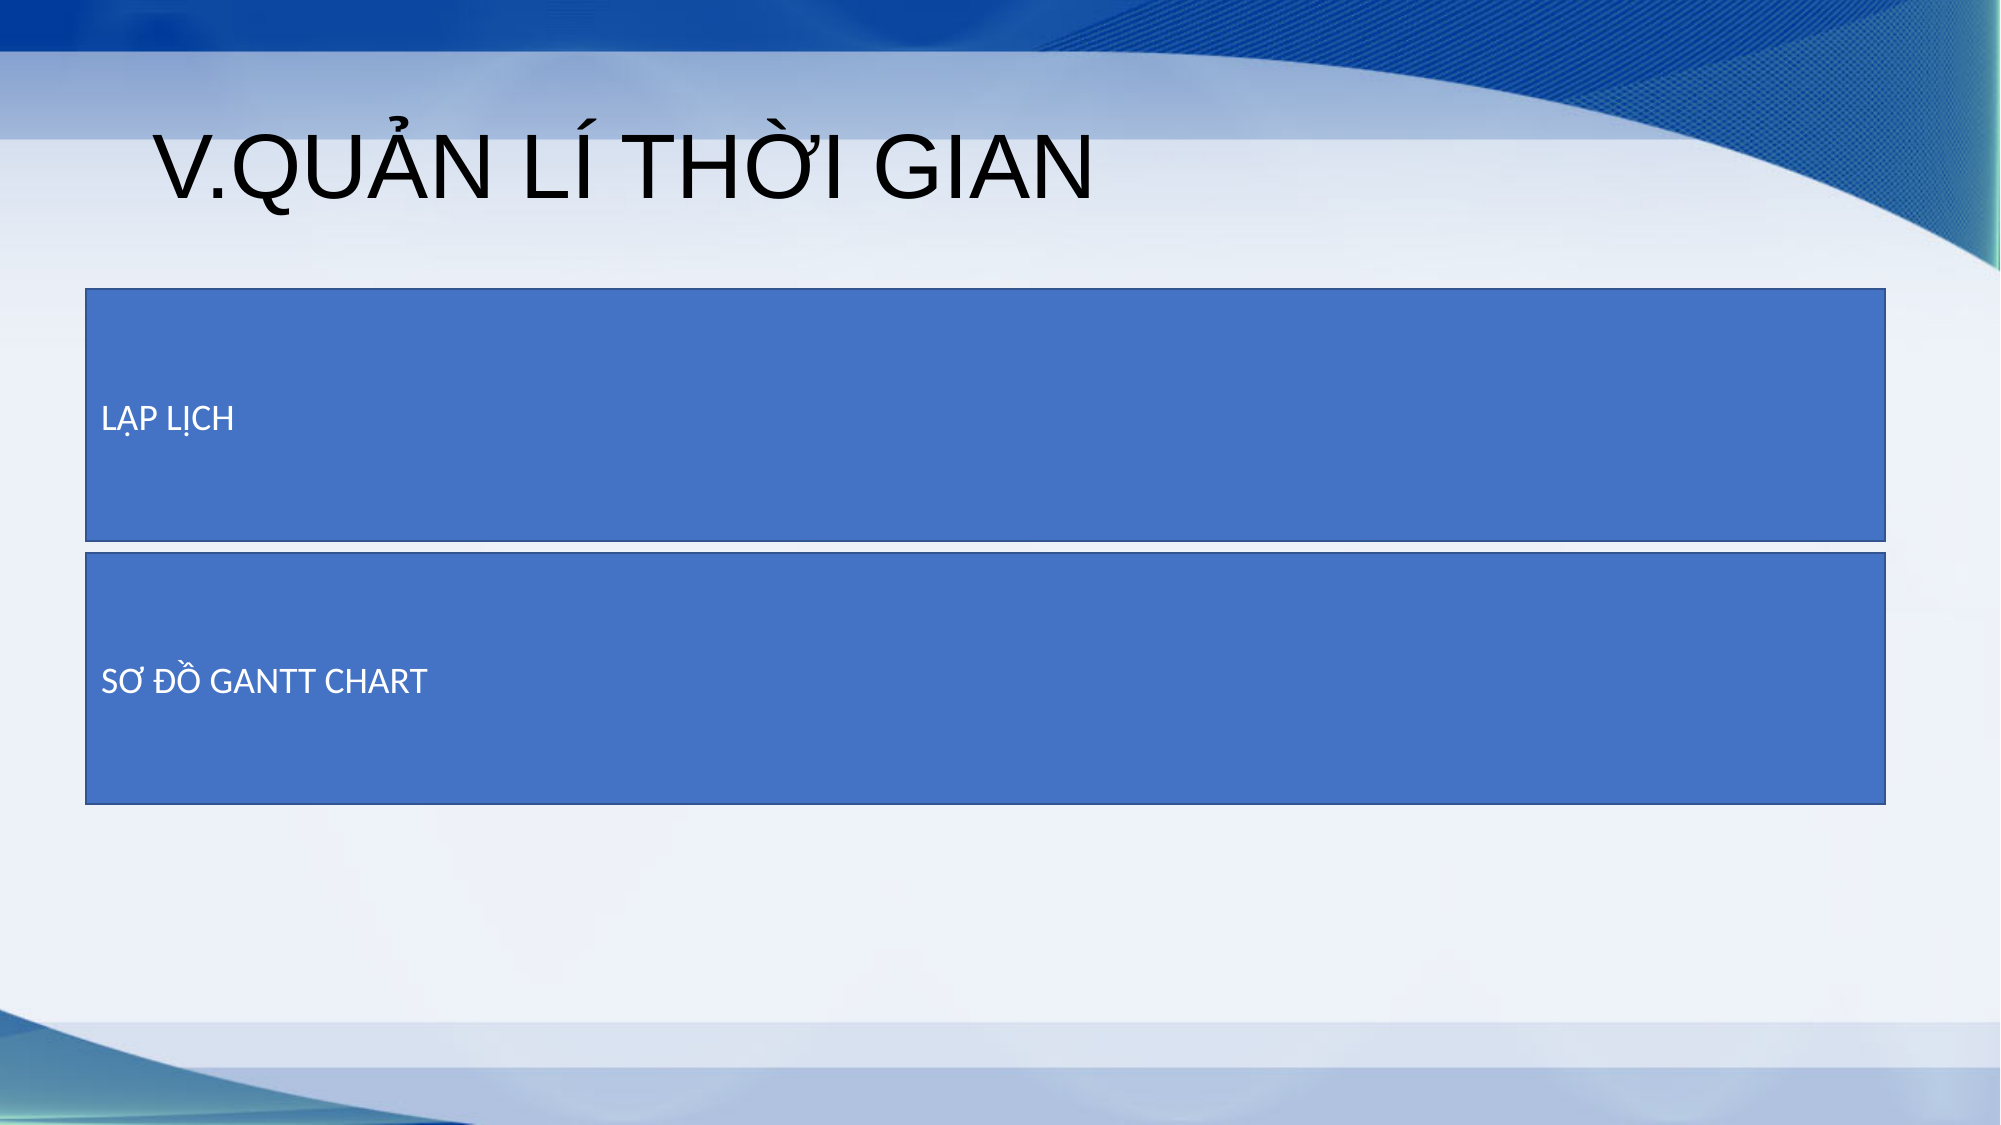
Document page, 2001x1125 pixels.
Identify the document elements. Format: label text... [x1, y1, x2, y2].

picture [0, 0, 2001, 1125]
text_box LẬP LỊCH [85, 288, 1886, 542]
title V.QUẢN LÍ THỜI GIAN [137, 59, 1863, 278]
text_box SƠ ĐỒ GANTT CHART [85, 552, 1886, 805]
